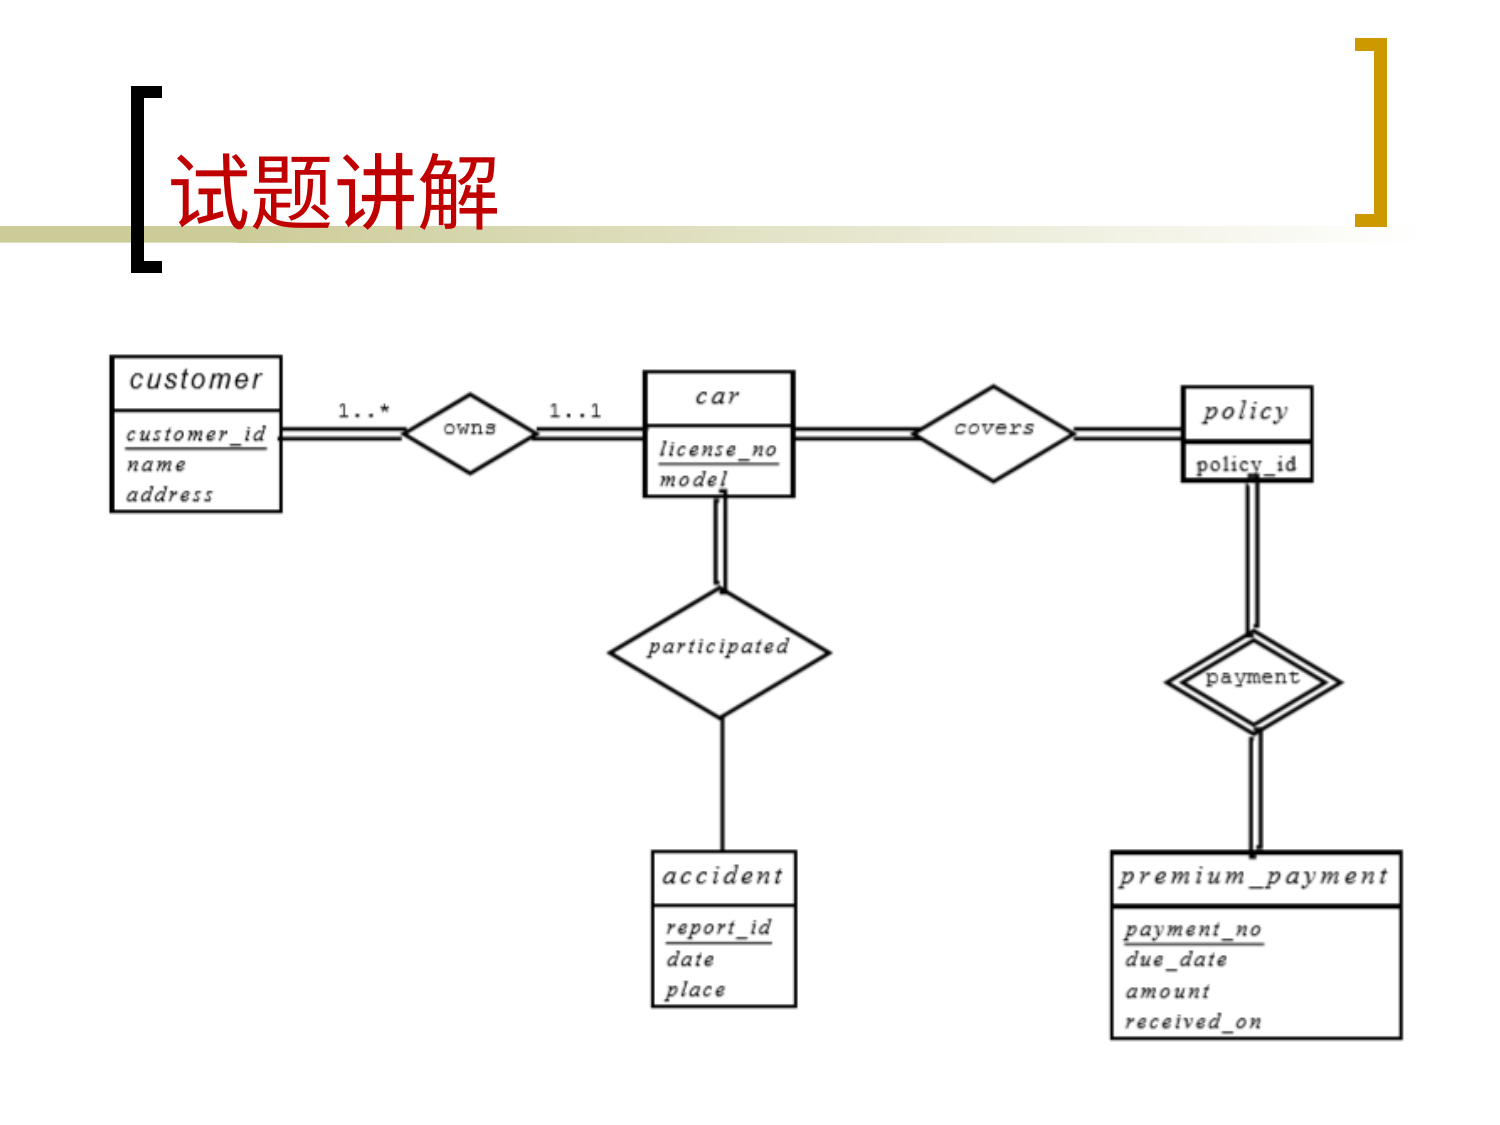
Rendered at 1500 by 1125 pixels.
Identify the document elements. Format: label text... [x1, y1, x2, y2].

title 试题讲解 [152, 15, 1328, 248]
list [88, 338, 1417, 1045]
